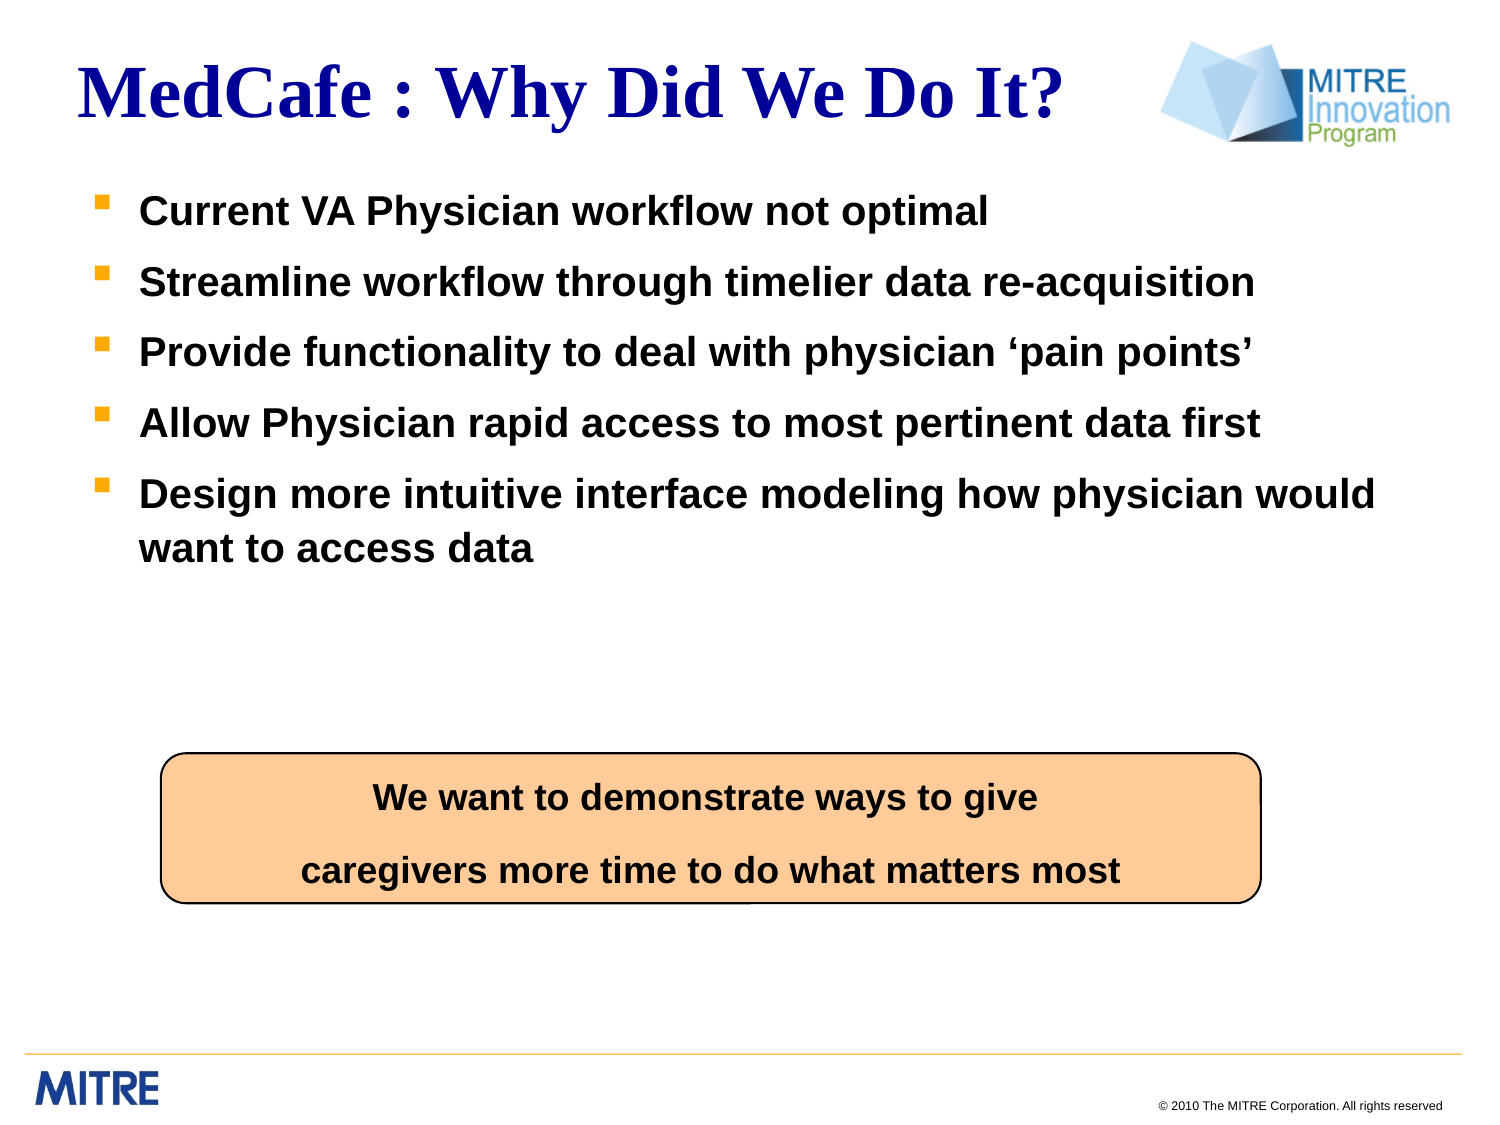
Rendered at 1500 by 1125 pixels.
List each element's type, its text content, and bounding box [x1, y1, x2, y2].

picture [30, 1068, 163, 1111]
text_box We want to demonstrate ways to give caregivers more time to do what matters most [160, 753, 1261, 904]
list Current VA Physician workflow not optimal Streamline workflow through timelier data re-acquisition Provide functionality to deal with physician ‘pain points’ Allow Physician rapid access to most pertinent data first Design more intuitive interface modeling how physician would want to access data [75, 171, 1410, 667]
picture [1160, 41, 1450, 150]
title MedCafe : Why Did We Do It? [62, 62, 1413, 151]
